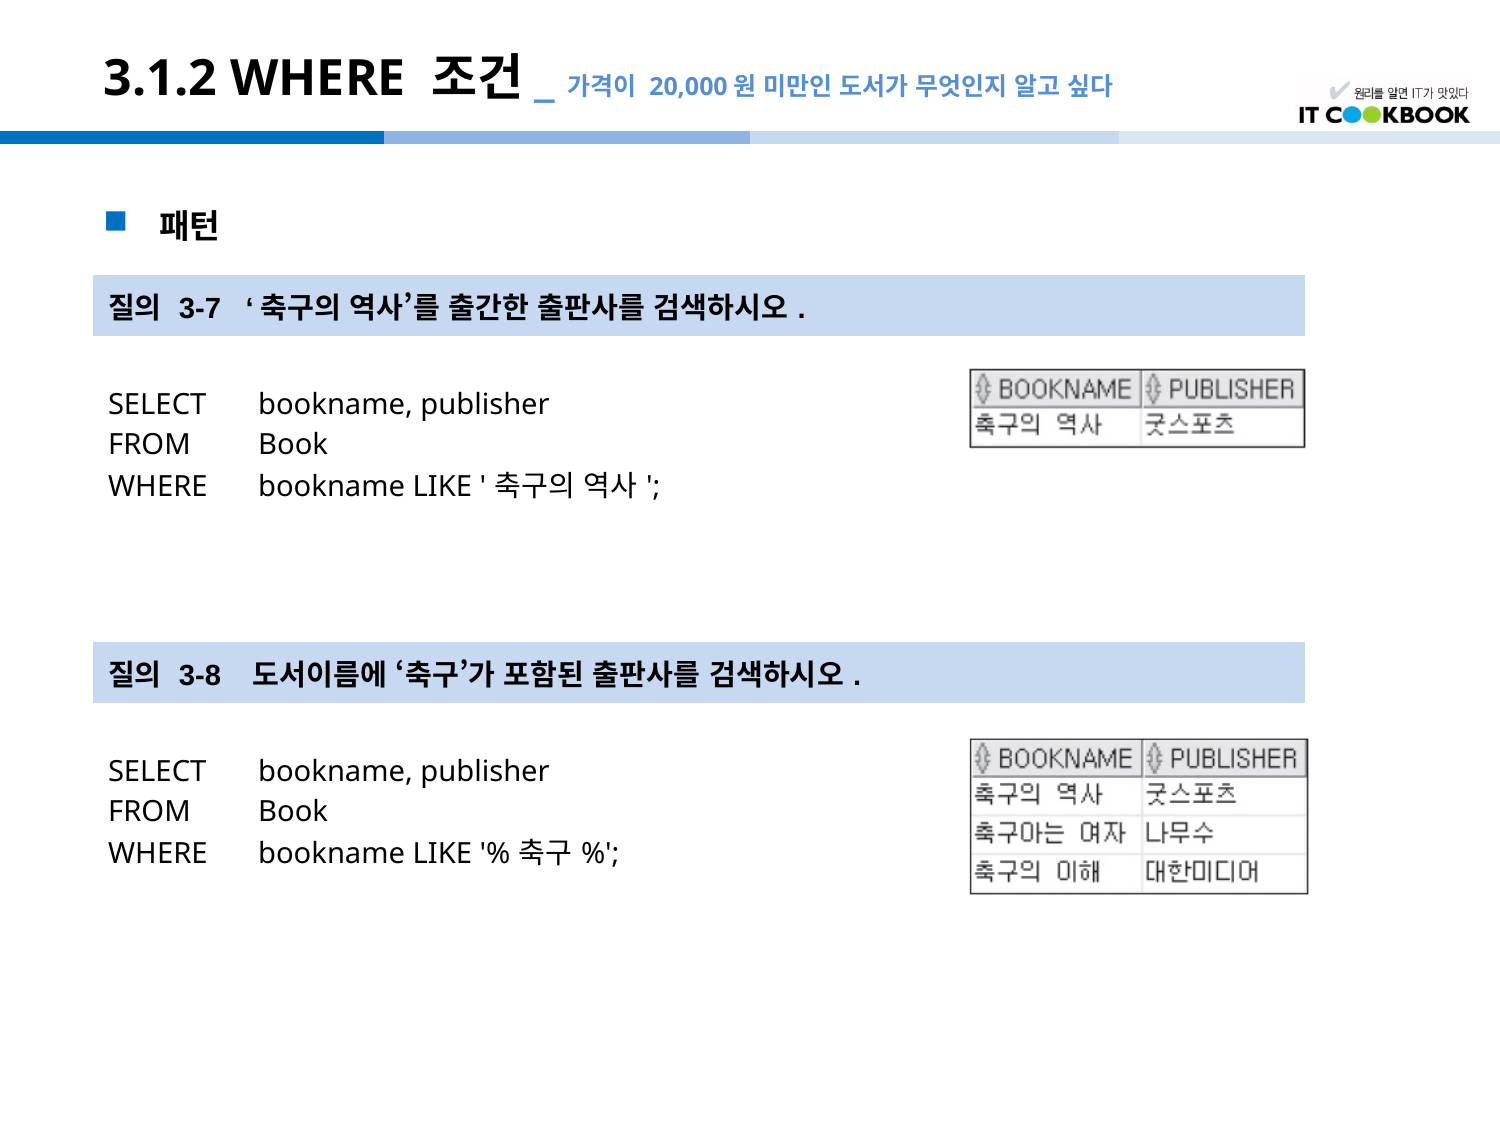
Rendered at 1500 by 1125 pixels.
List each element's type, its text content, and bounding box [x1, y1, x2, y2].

table_header 질의 3-7 ‘축구의 역사’를 출간한 출판사를 검색하시오. [93, 275, 1305, 336]
table_cell SELECT bookname, publisher FROM Book WHERE bookname LIKE '축구의 역사'; [93, 336, 1305, 513]
table_cell SELECT bookname, publisher FROM Book WHERE bookname LIKE '%축구%'; [93, 703, 1305, 880]
picture [962, 355, 1315, 464]
list 패턴 [88, 178, 1412, 1076]
table_header 질의 3-8 도서이름에 ‘축구’가 포함된 출판사를 검색하시오. [93, 642, 1305, 703]
picture [960, 727, 1315, 906]
title 3.1.2 WHERE 조건_가격이 20,000원 미만인 도서가 무엇인지 알고 싶다 [88, 30, 1330, 121]
picture [1295, 78, 1473, 125]
